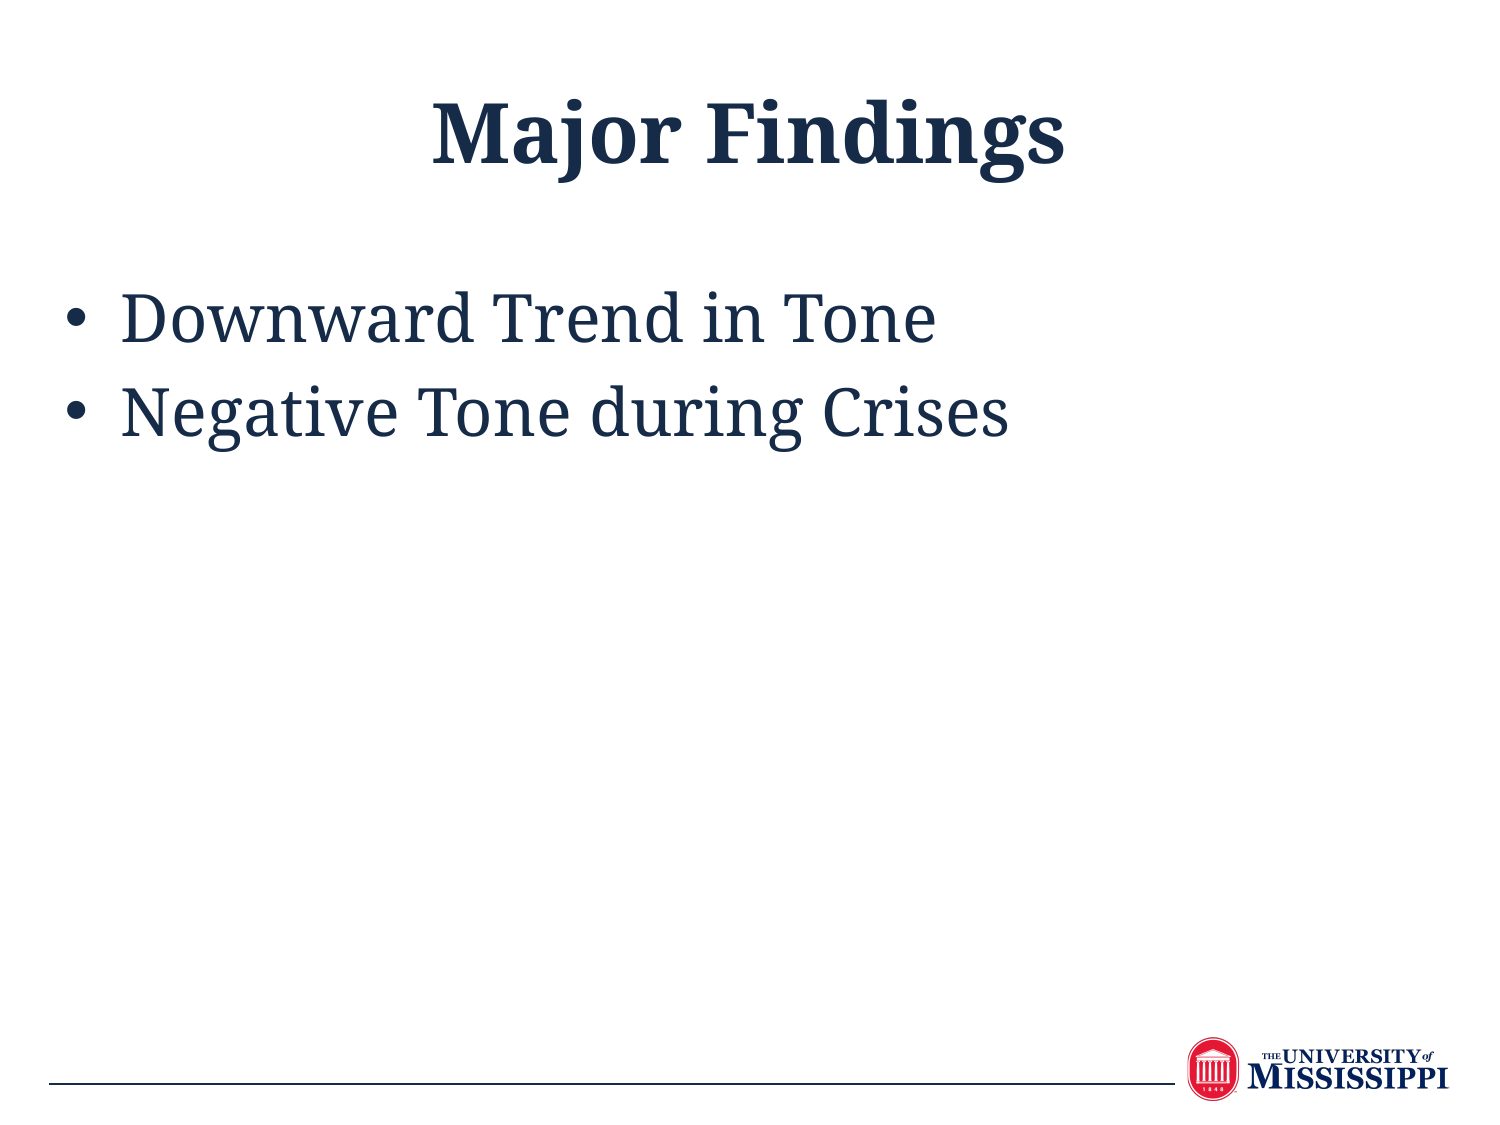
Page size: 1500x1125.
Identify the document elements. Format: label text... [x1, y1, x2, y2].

list Downward Trend in Tone Negative Tone during Crises [49, 268, 1450, 1020]
list Major Findings [49, 72, 1450, 221]
